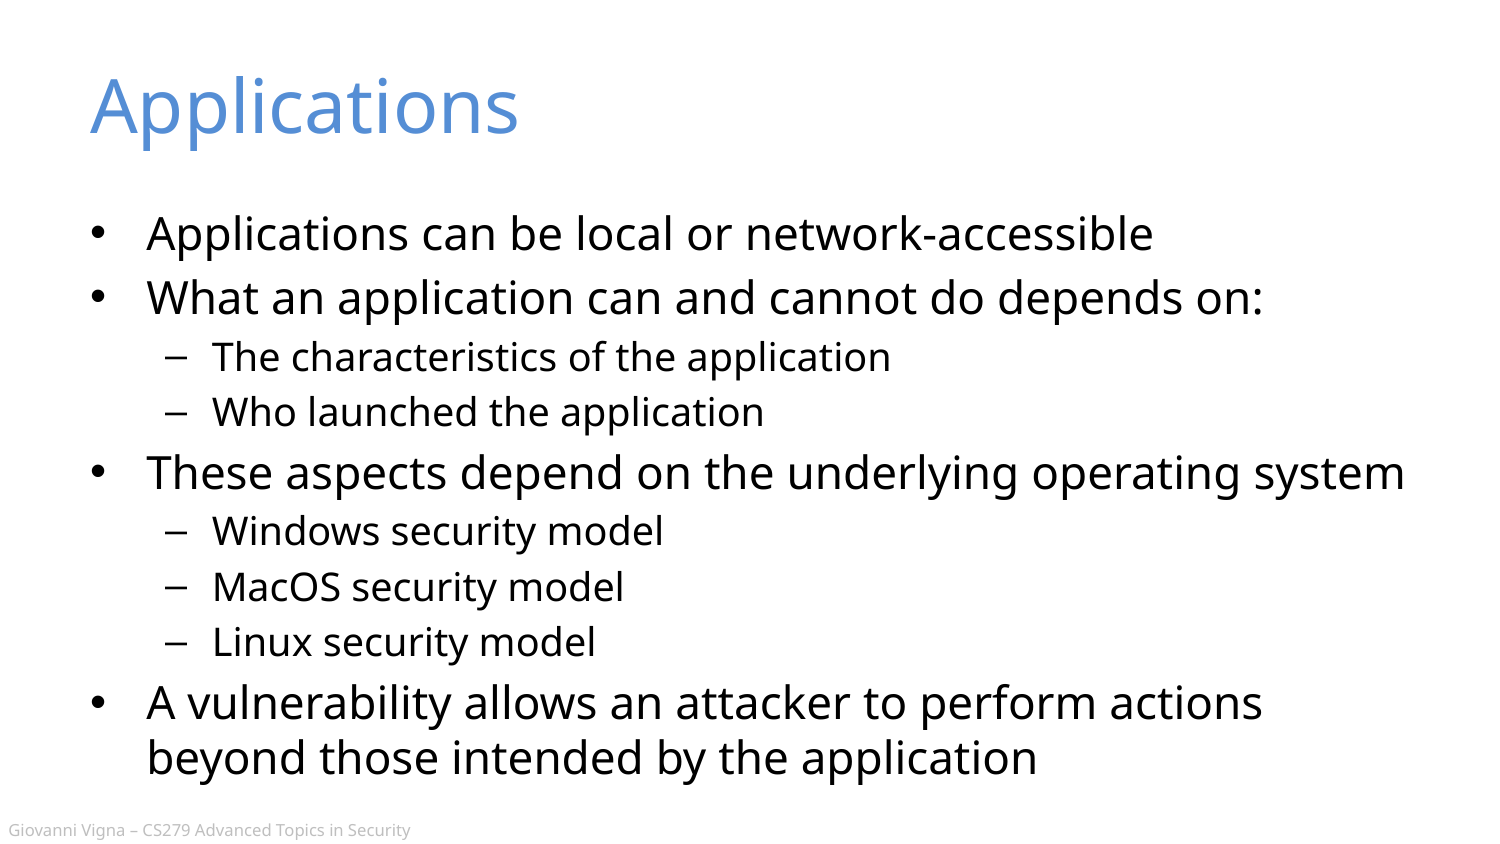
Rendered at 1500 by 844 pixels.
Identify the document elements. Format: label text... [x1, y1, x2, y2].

title Applications [75, 33, 1425, 175]
list Applications can be local or network-accessible What an application can and cannot do depends on: The characteristics of the application Who launched the application These aspects depend on the underlying operating system Windows security model MacOS security model Linux security model A vulnerability allows an attacker to perform actions beyond those intended by the application [75, 196, 1425, 813]
